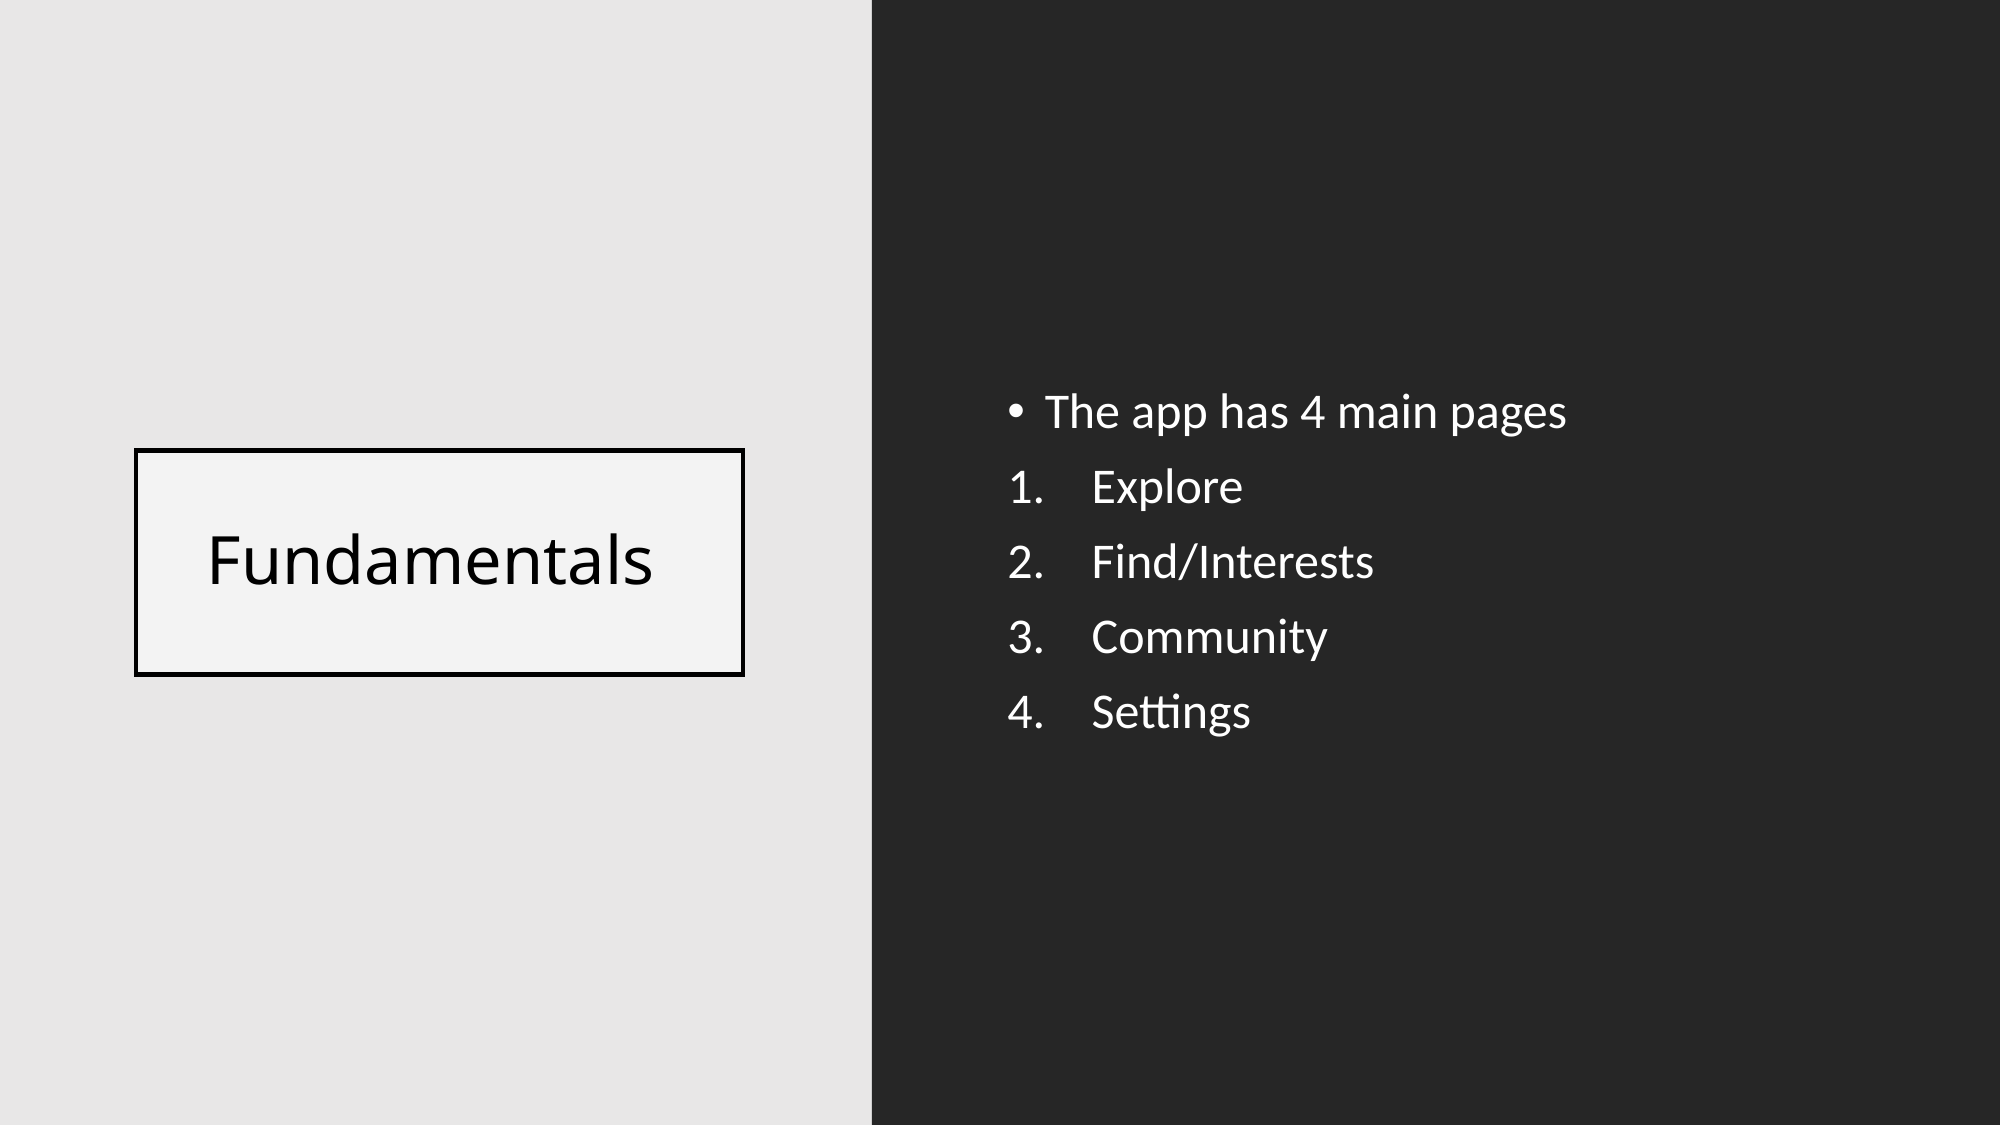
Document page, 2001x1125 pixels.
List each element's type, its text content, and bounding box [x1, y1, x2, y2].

text_box [871, 0, 2000, 1125]
title Fundamentals [136, 450, 743, 675]
list The app has 4 main pages Explore Find/Interests Community Settings [992, 131, 1880, 994]
